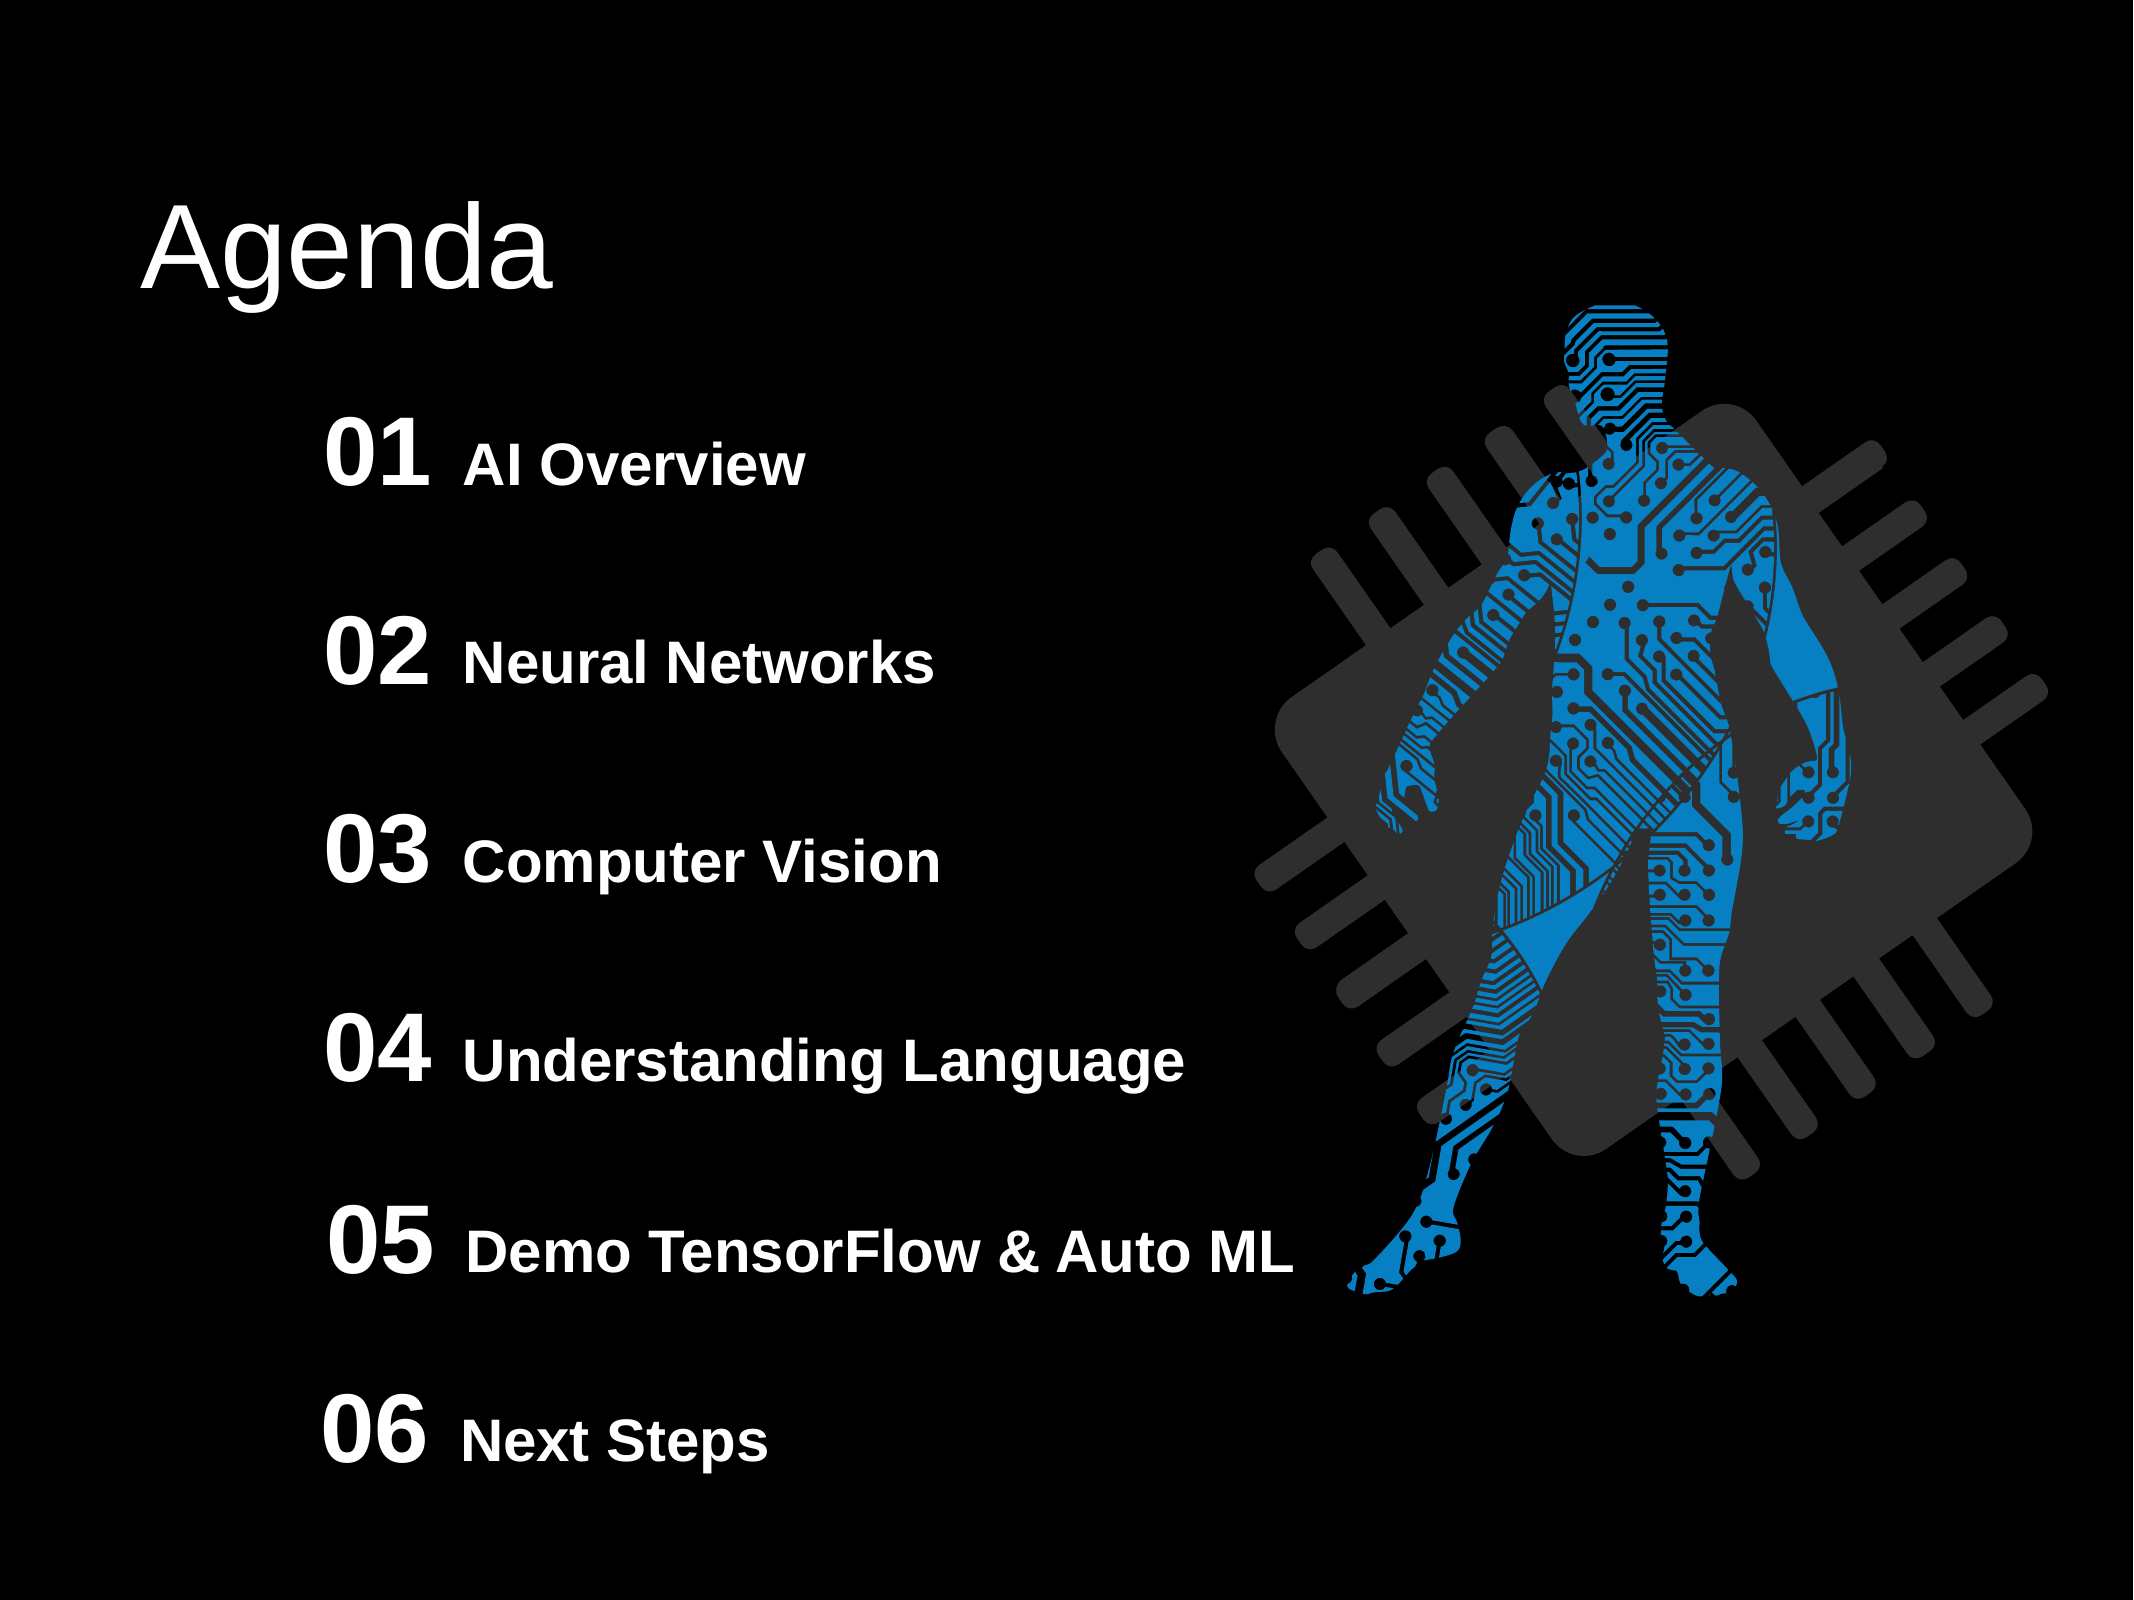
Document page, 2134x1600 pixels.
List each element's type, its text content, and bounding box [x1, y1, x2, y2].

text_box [1346, 305, 1852, 1297]
text_box [1254, 659, 1346, 892]
text_box [1852, 500, 2048, 1059]
text_box [1336, 976, 1346, 1007]
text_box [293, 976, 1233, 1110]
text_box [296, 1167, 1347, 1302]
text_box [1294, 890, 1346, 950]
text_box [293, 579, 1233, 713]
text_box Agenda [125, 161, 1337, 320]
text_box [293, 777, 1233, 912]
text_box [293, 380, 1233, 515]
text_box [1852, 440, 1887, 490]
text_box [291, 1356, 1230, 1491]
text_box [1852, 1045, 1876, 1099]
text_box [1311, 547, 1346, 617]
